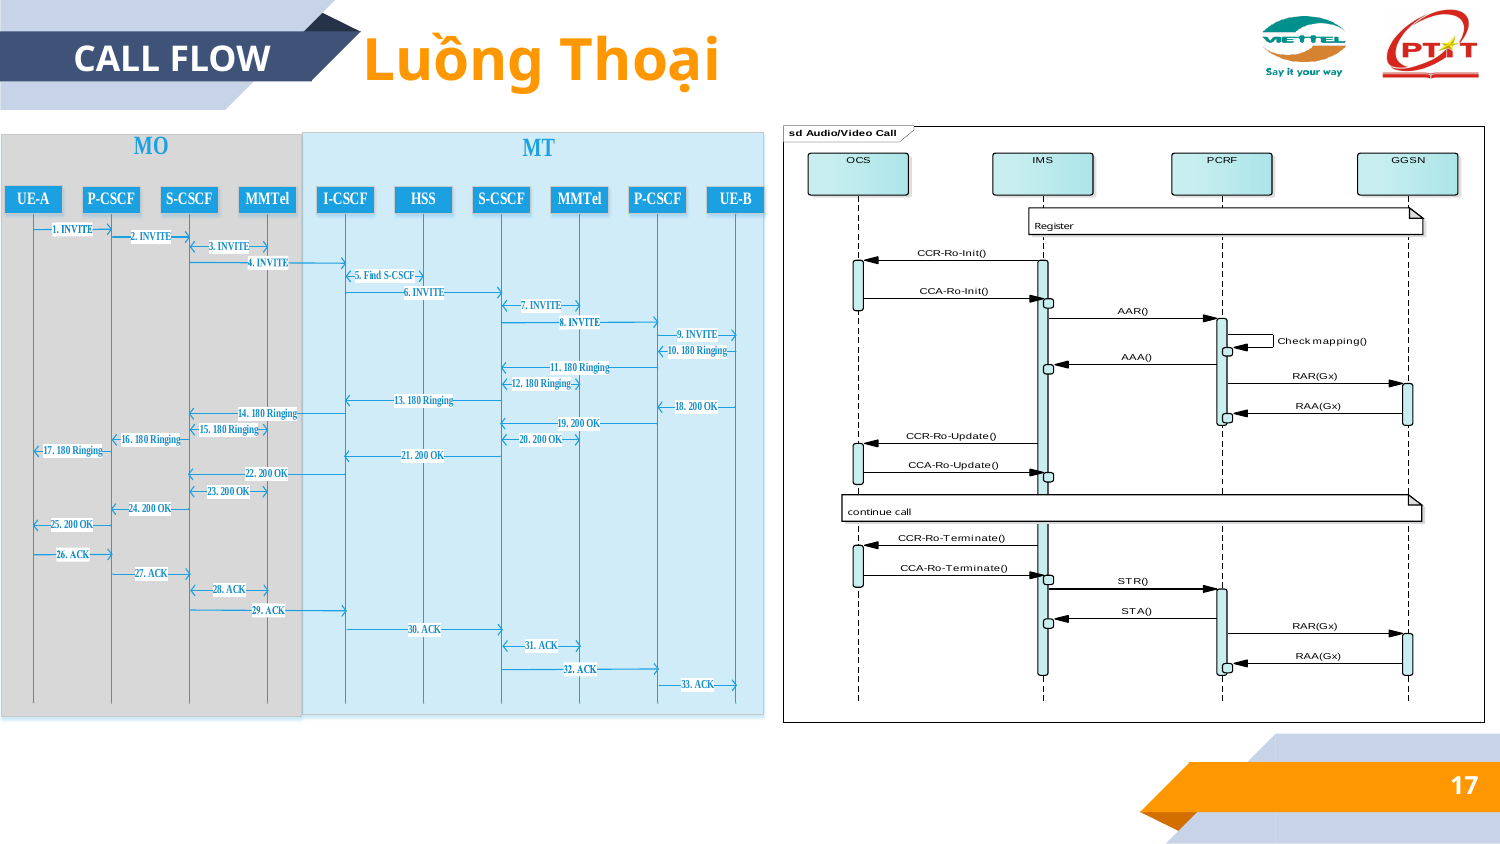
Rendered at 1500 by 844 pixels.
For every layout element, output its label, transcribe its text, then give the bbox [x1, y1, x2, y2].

picture [1381, 8, 1479, 79]
slide_number 17 [1249, 760, 1494, 813]
picture [1257, 10, 1351, 81]
text_box CALL FLOW [0, 29, 347, 87]
picture [0, 122, 770, 725]
picture [779, 122, 1488, 725]
text_box Luồng Thoại [347, 16, 975, 99]
